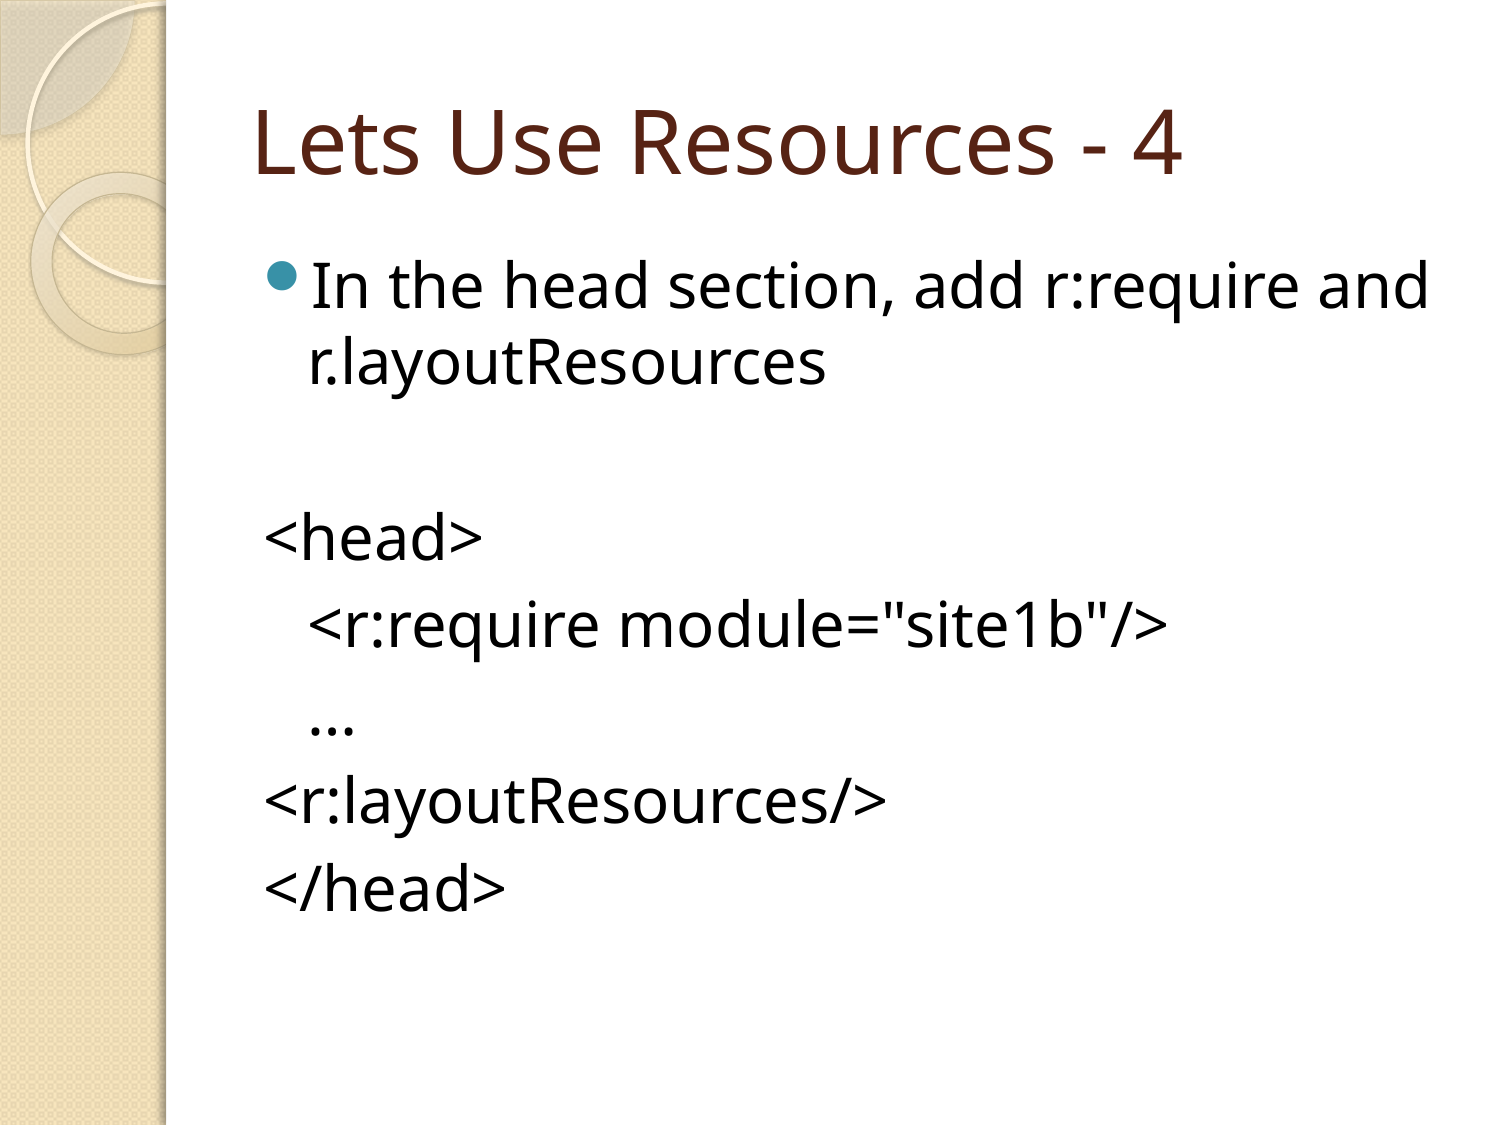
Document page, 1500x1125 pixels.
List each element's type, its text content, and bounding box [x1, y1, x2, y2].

list In the head section, add r:require and r.layoutResources <head> <r:require module="site1b"/> … <r:layoutResources/> </head> [235, 237, 1466, 1025]
title Lets Use Resources - 4 [235, 45, 1466, 233]
